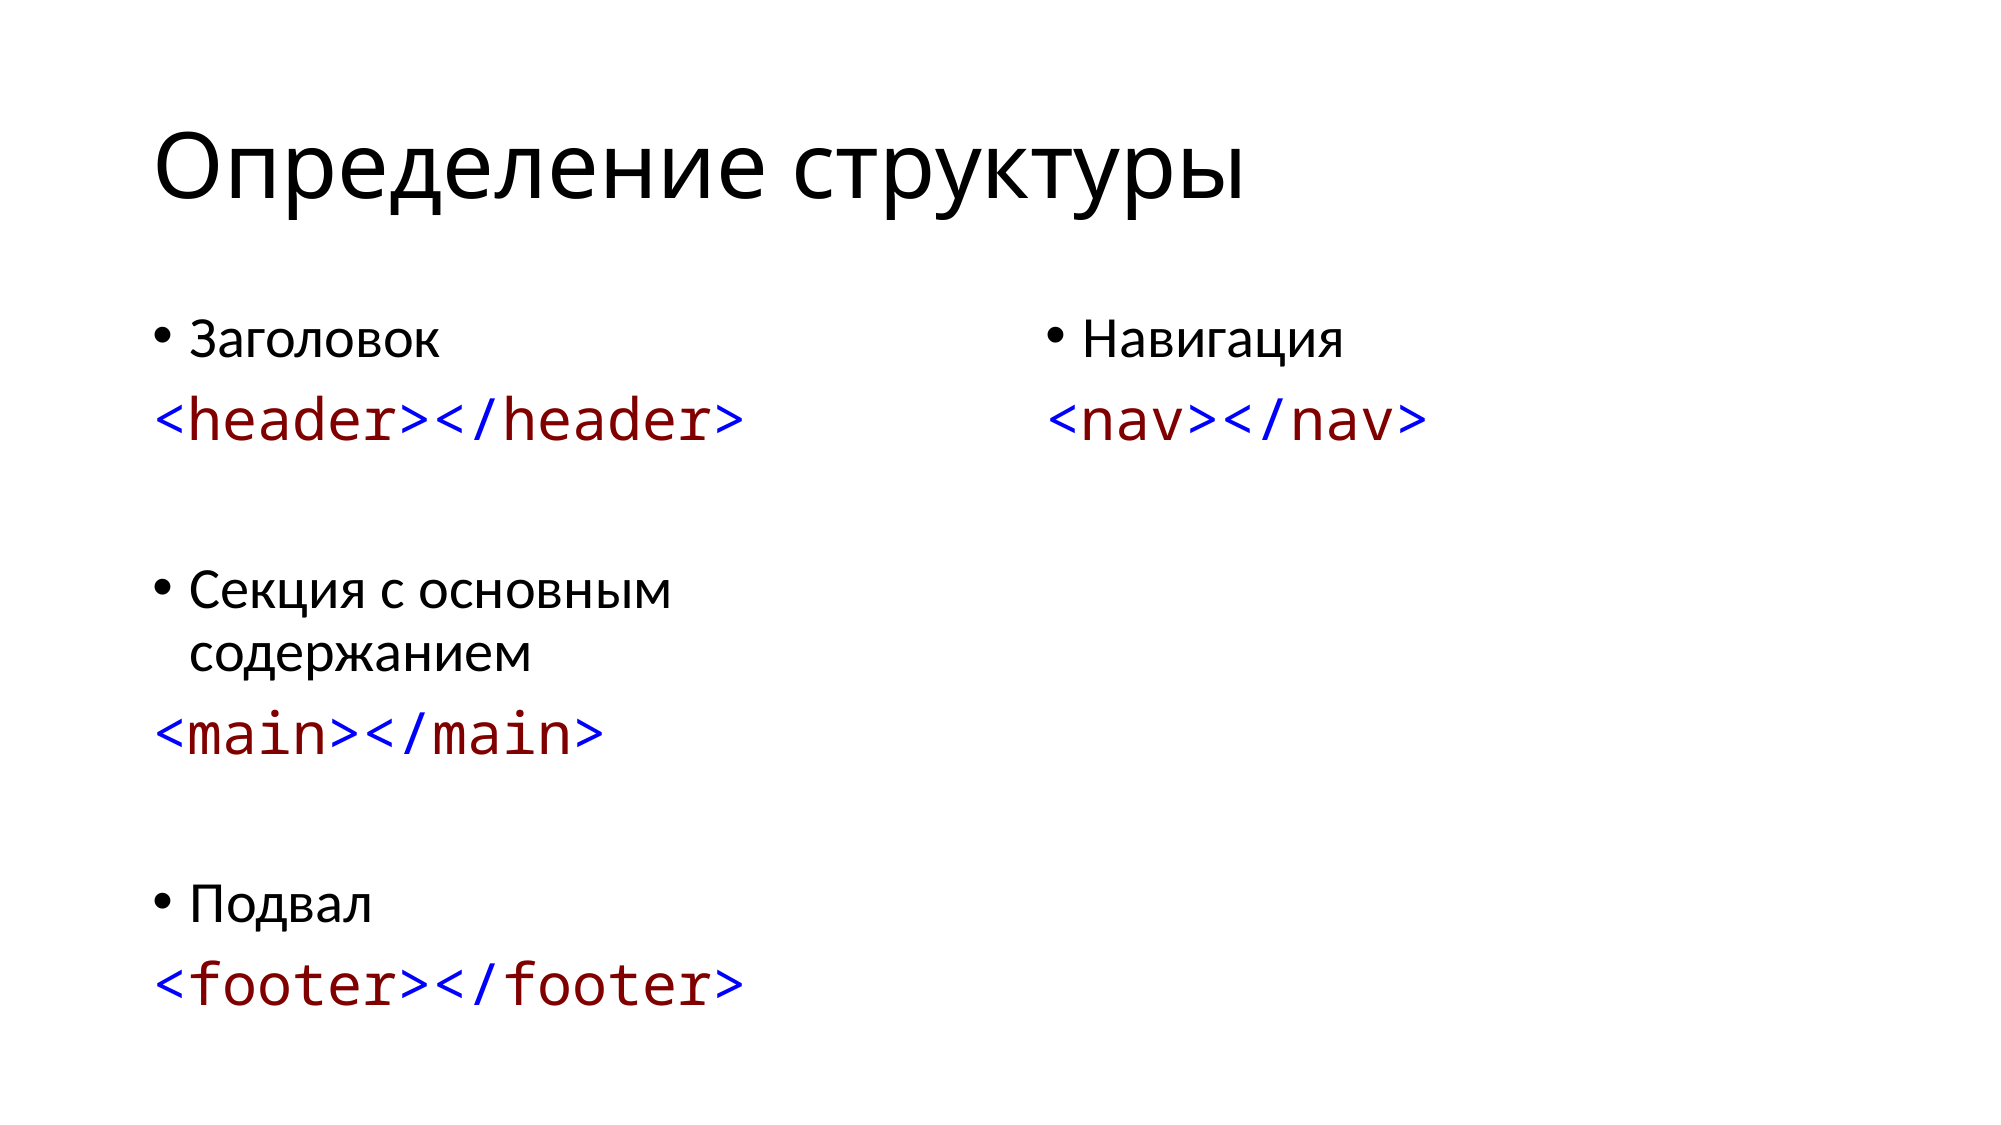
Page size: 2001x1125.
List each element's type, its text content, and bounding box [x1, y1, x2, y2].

text_box Навигация <nav></nav> [1030, 299, 1863, 1080]
title Определение структуры [137, 59, 1863, 278]
list Заголовок <header></header> Секция с основным содержанием <main></main> Подвал <footer></footer> [137, 299, 970, 1080]
